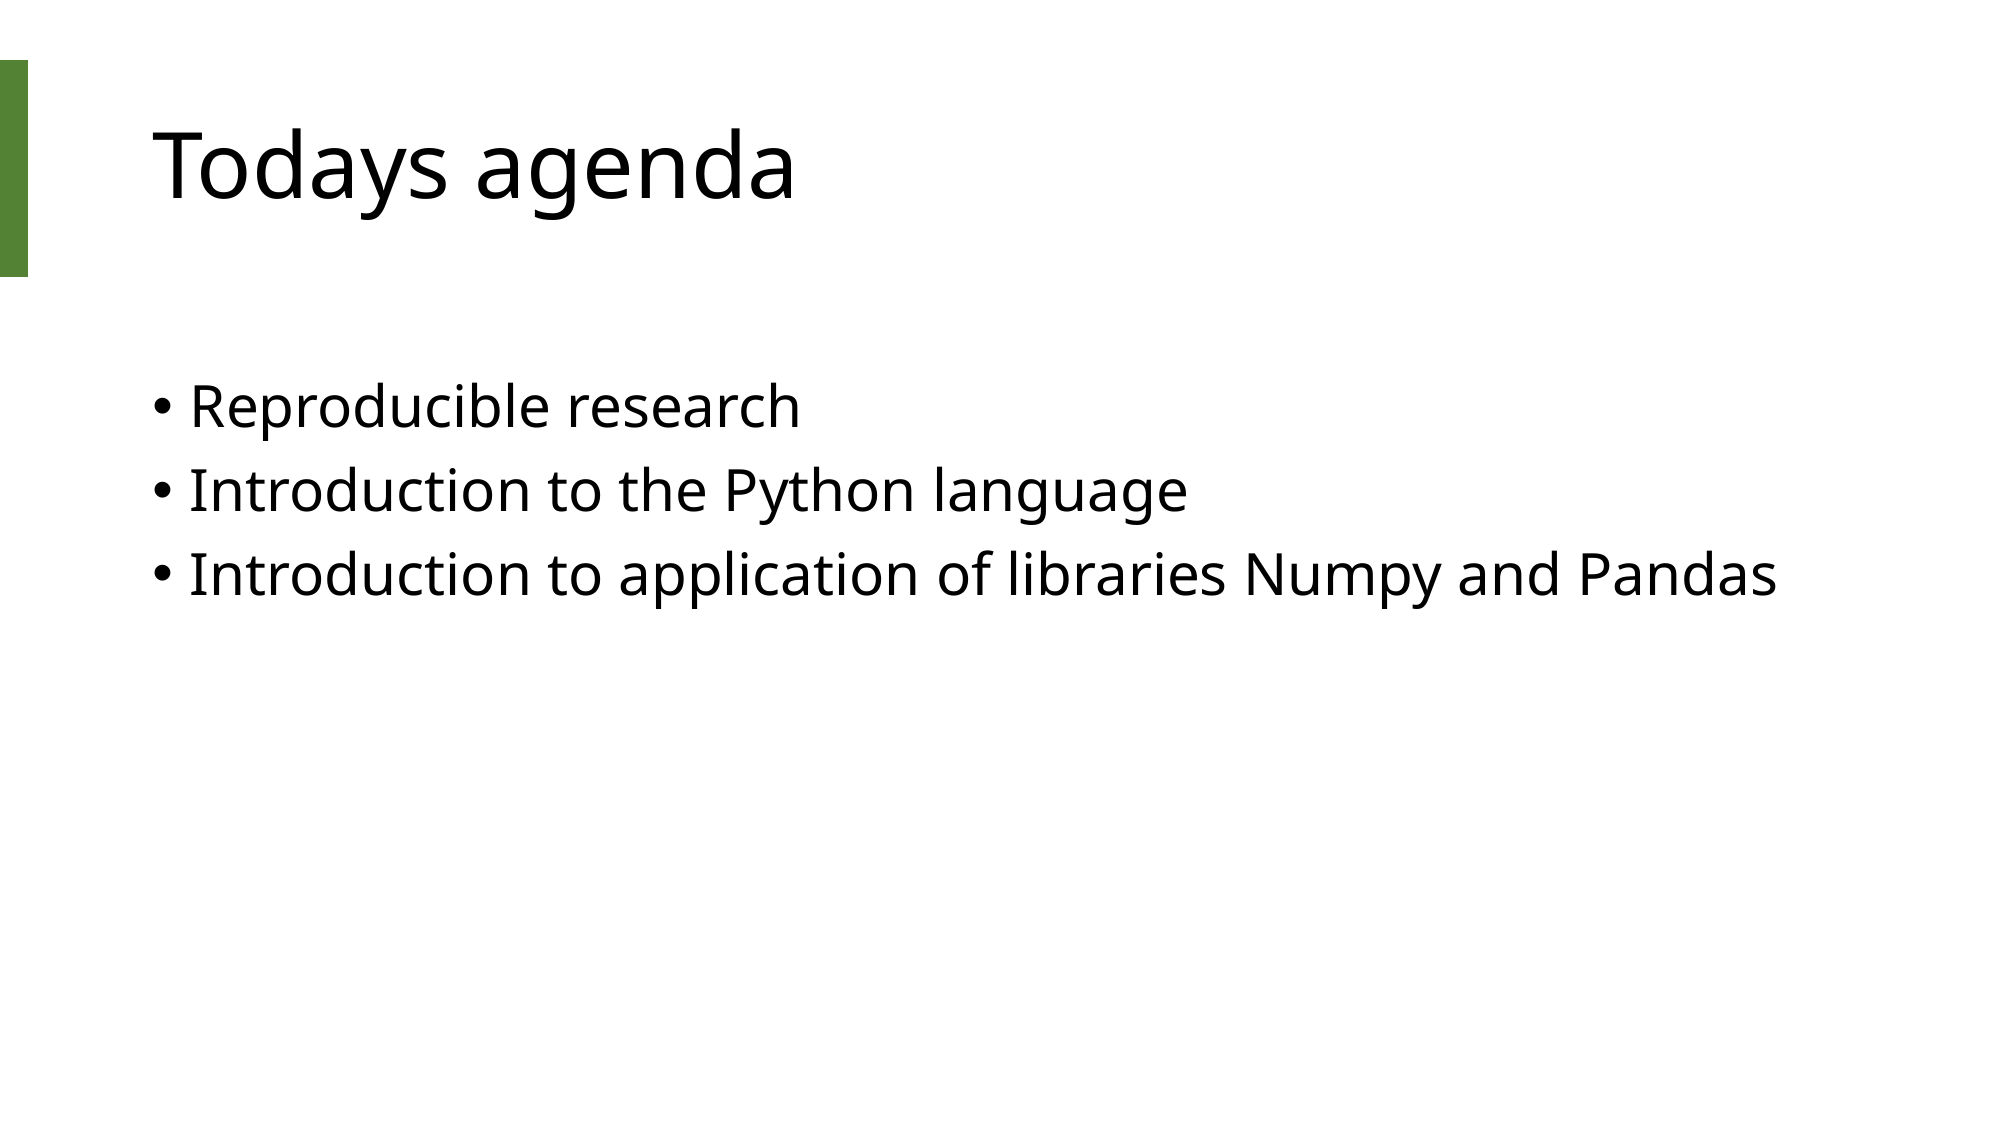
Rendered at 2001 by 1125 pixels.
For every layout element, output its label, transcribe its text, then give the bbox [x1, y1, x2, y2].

title Todays agenda [137, 59, 1863, 278]
list Reproducible research Introduction to the Python language Introduction to application of libraries Numpy and Pandas [137, 369, 1863, 1014]
